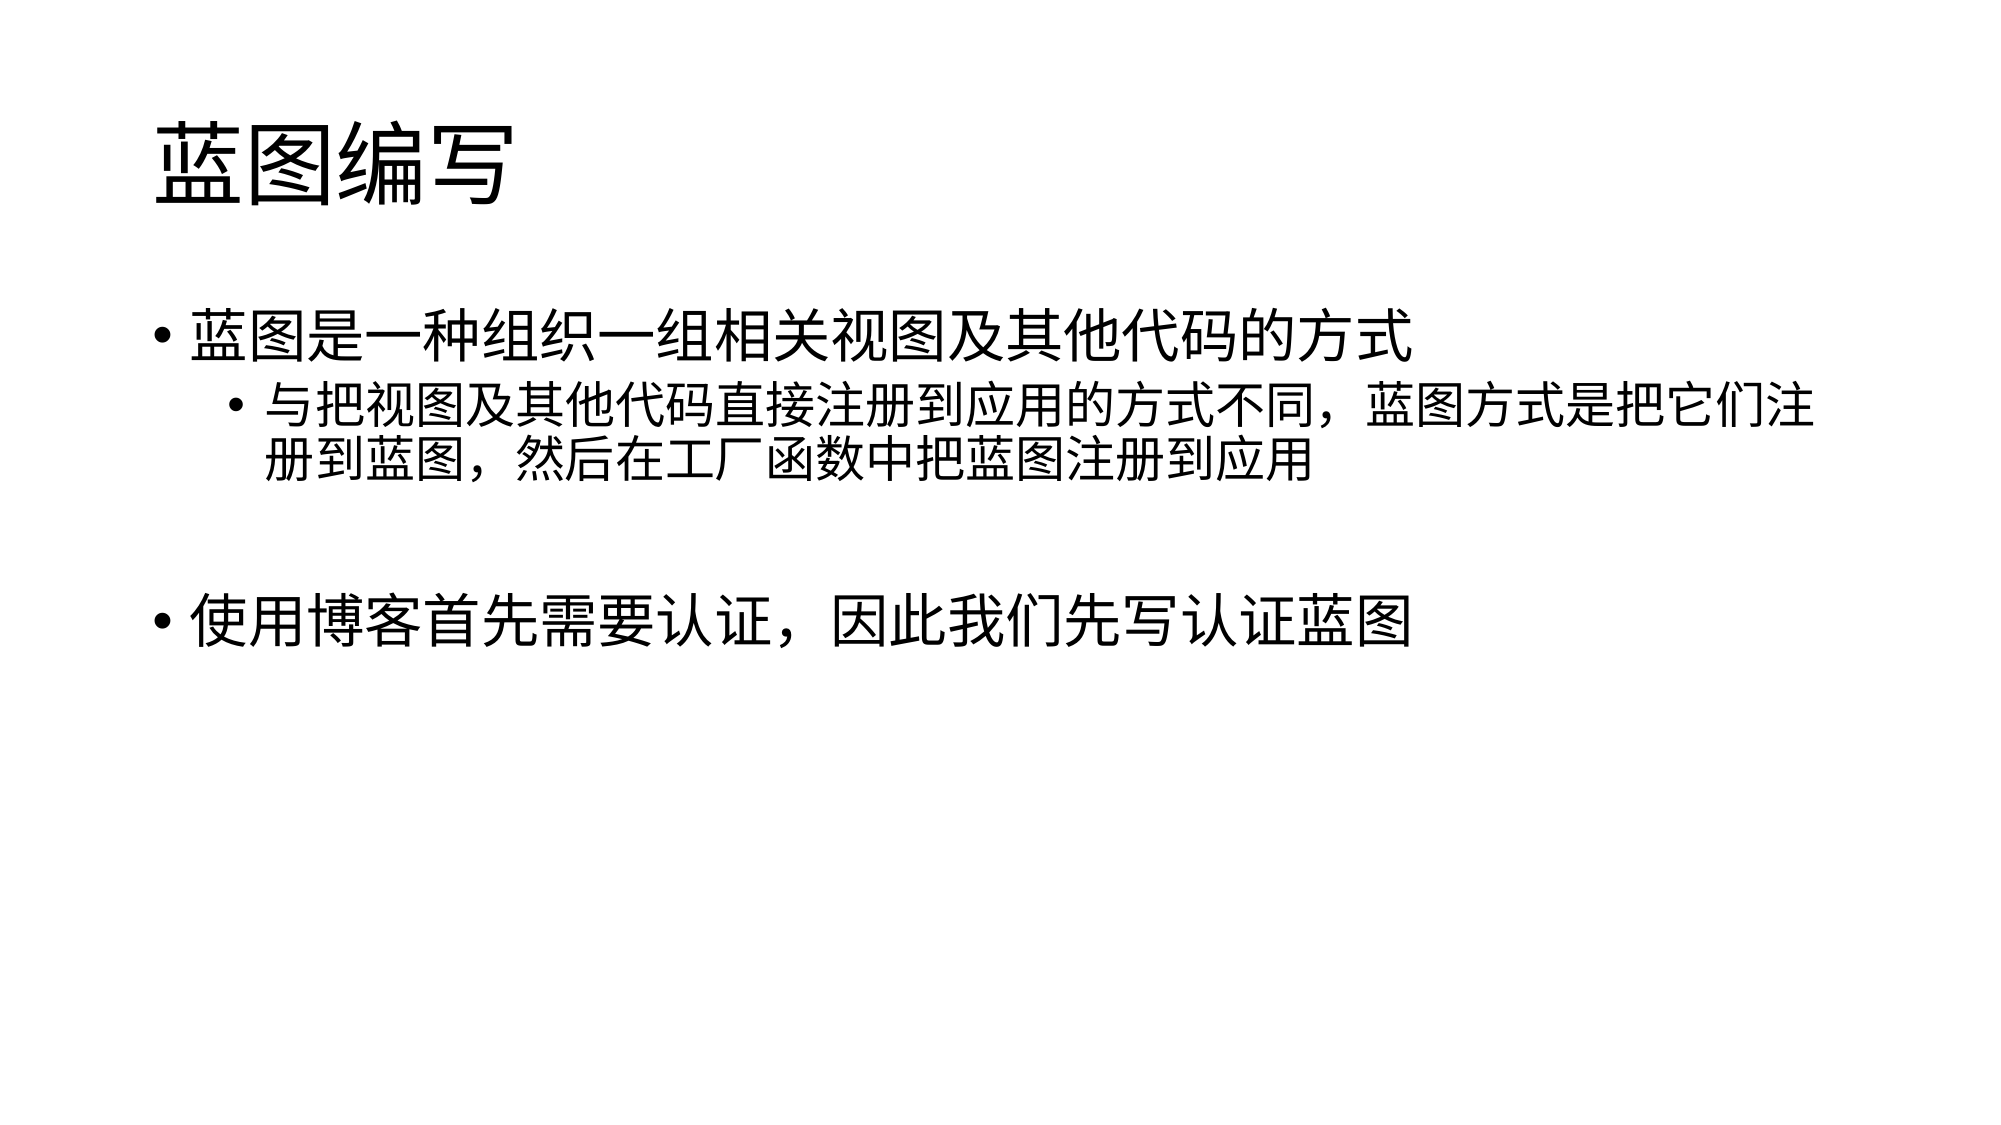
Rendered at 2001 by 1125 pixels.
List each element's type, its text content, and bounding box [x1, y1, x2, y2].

title 蓝图编写 [137, 59, 1863, 278]
list 蓝图是一种组织一组相关视图及其他代码的方式 与把视图及其他代码直接注册到应用的方式不同，蓝图方式是把它们注册到蓝图，然后在工厂函数中把蓝图注册到应用 使用博客首先需要认证，因此我们先写认证蓝图 [137, 299, 1863, 1014]
